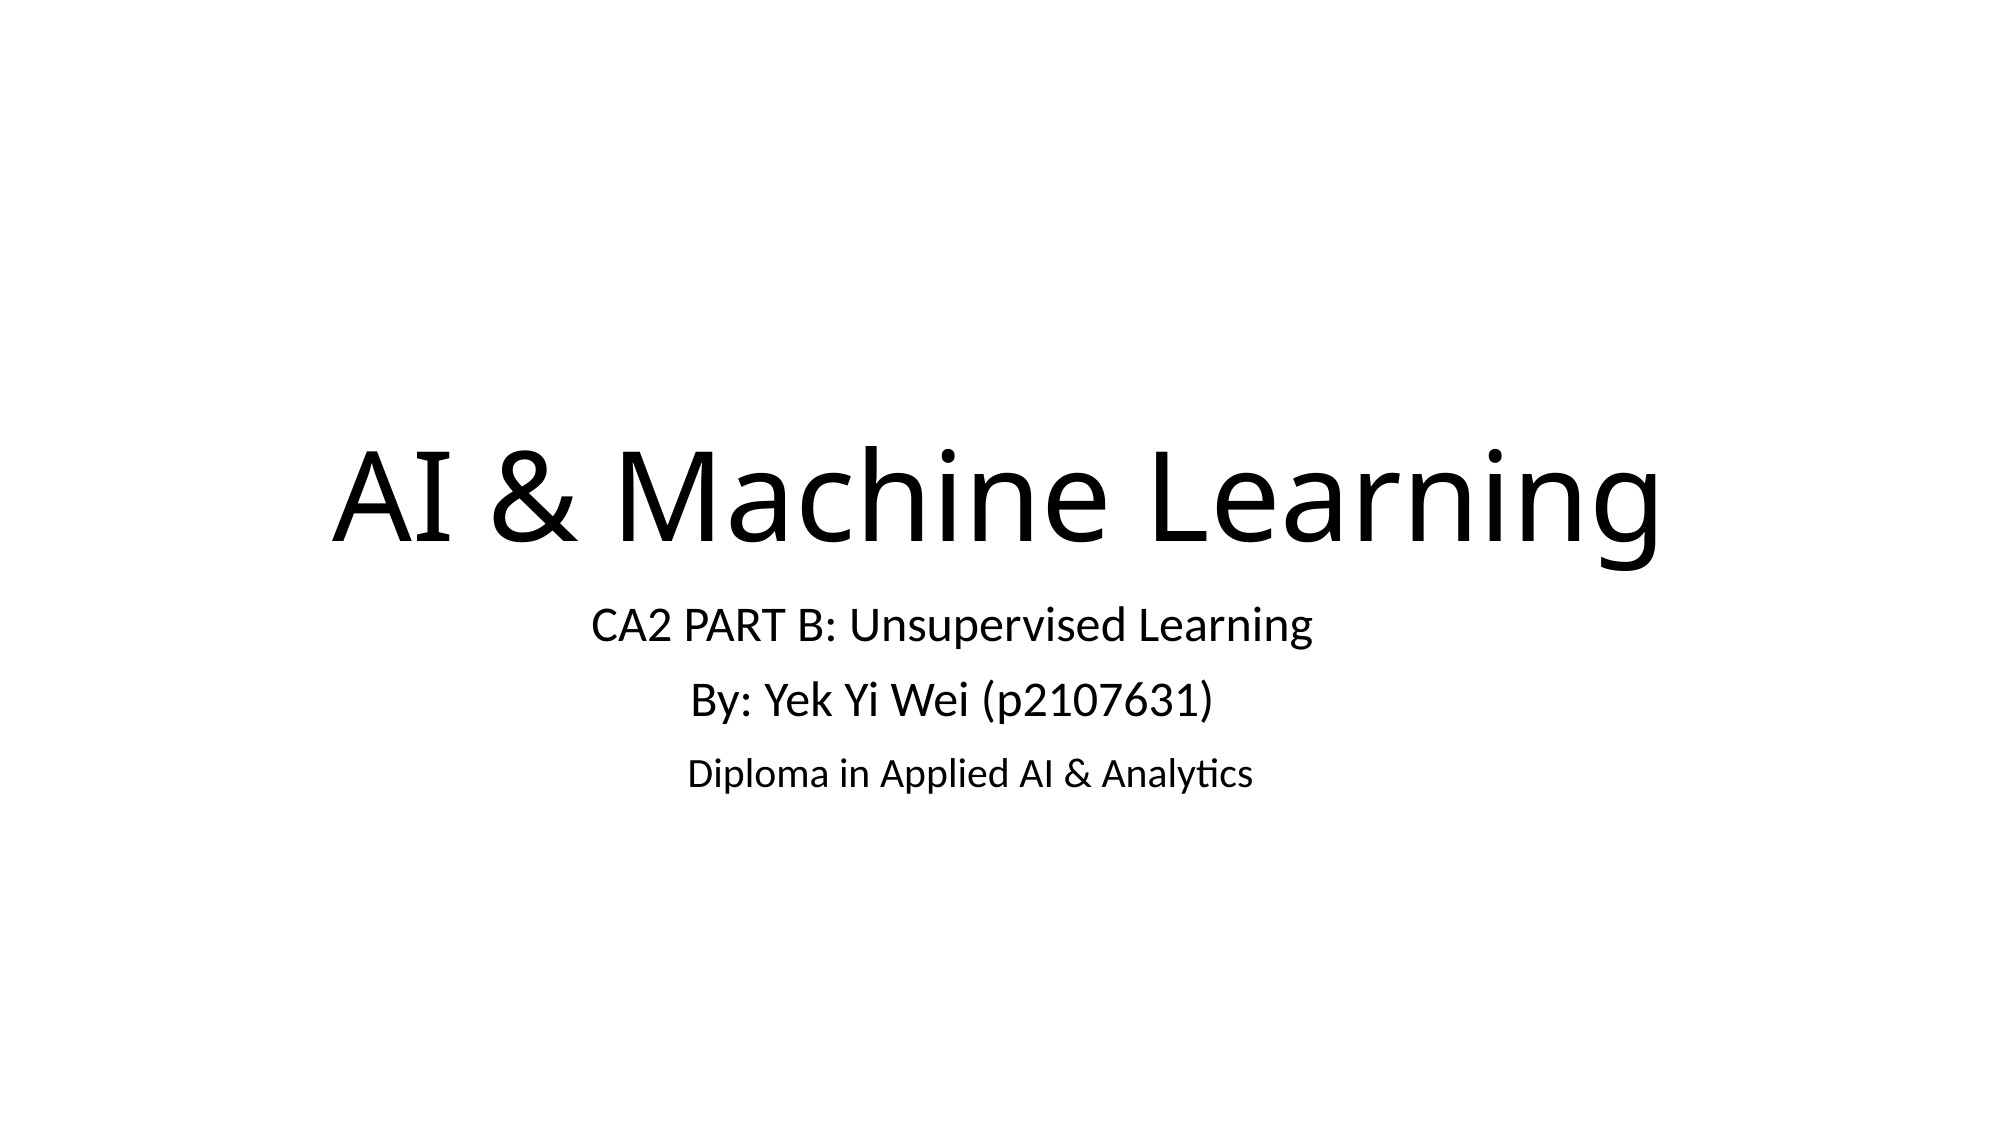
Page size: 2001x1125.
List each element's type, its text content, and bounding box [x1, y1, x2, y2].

title AI & Machine Learning [249, 184, 1750, 576]
text_box CA2 PART B: Unsupervised Learning By: Yek Yi Wei (p2107631) [249, 590, 1656, 775]
subtitle Diploma in Applied AI & Analytics [220, 743, 1721, 1016]
